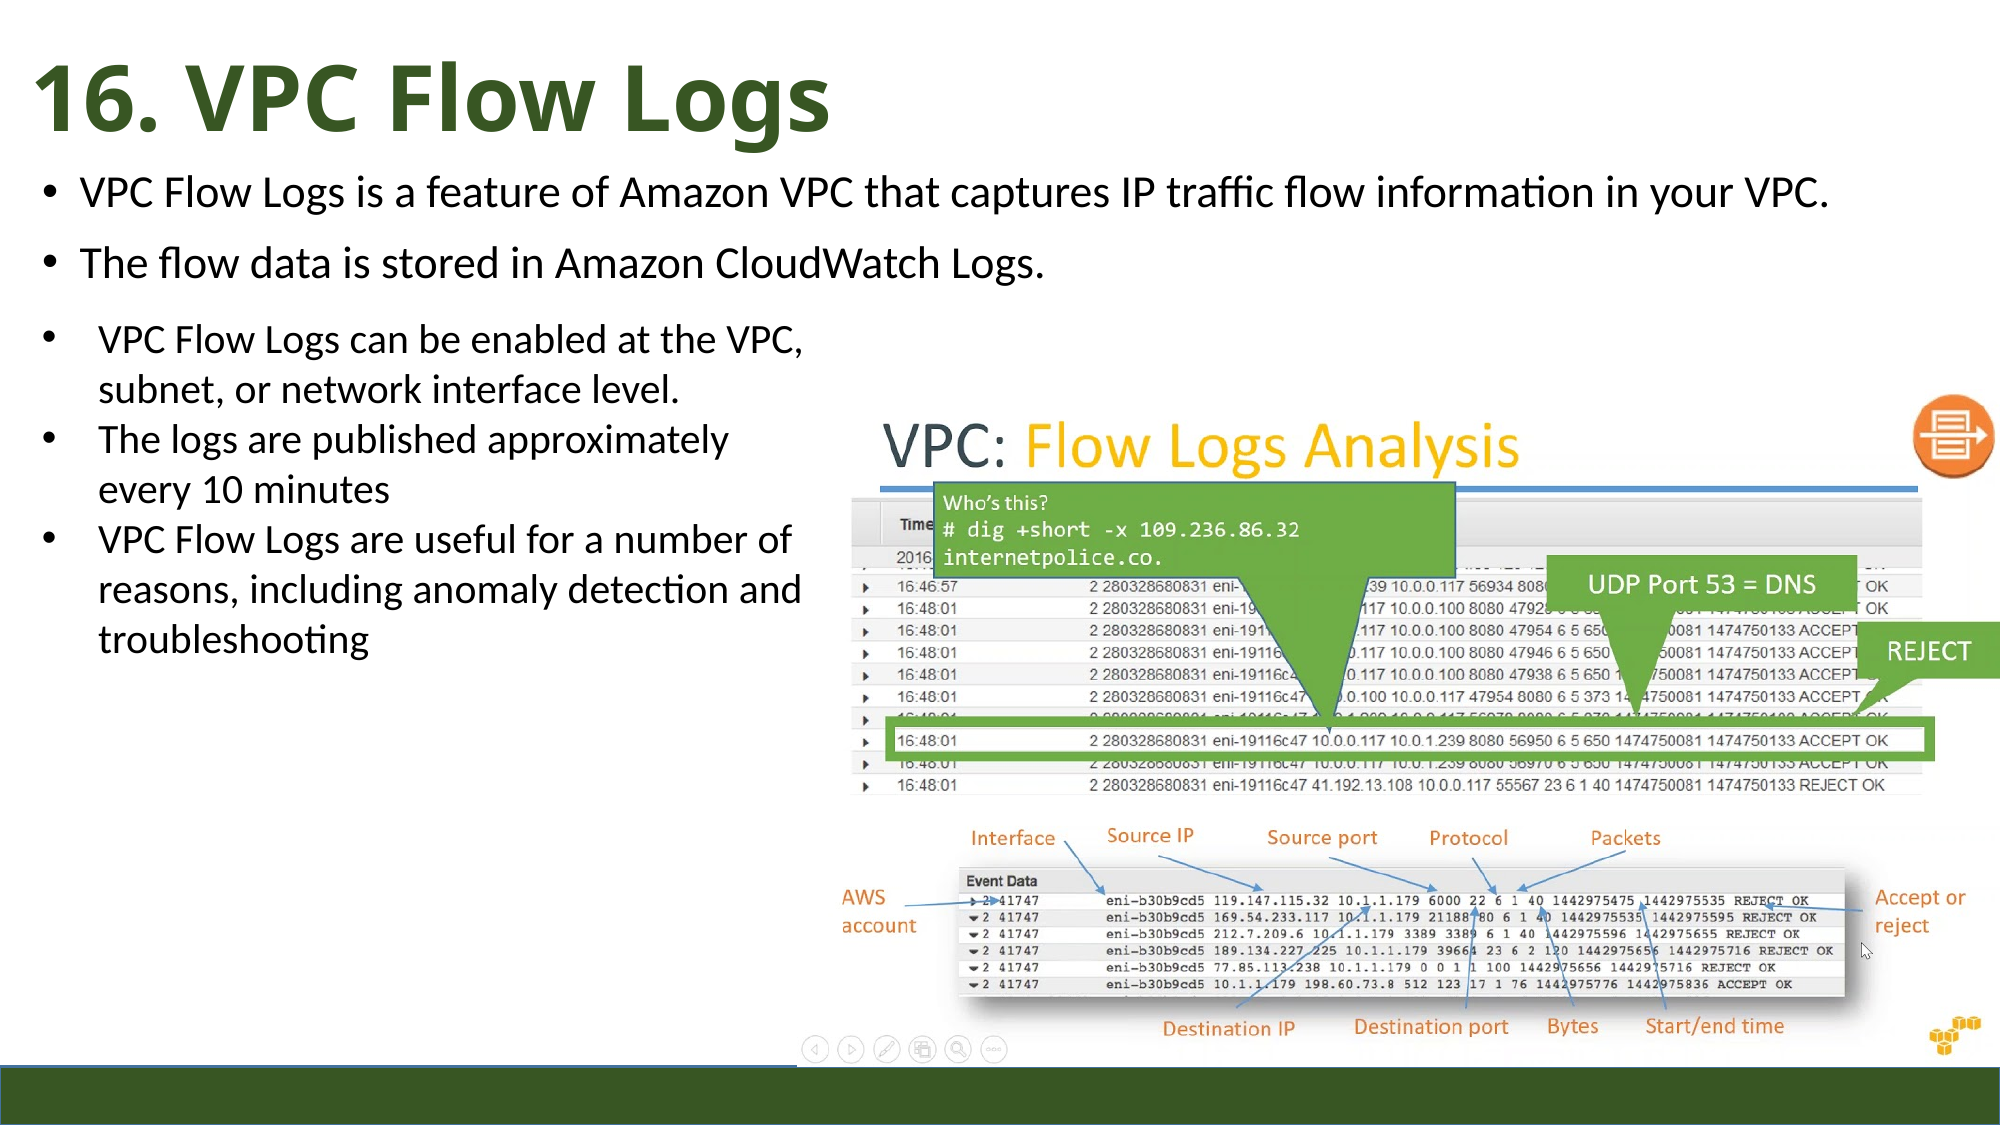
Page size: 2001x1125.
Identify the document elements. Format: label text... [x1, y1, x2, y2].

text_box VPC Flow Logs can be enabled at the VPC, subnet, or network interface level. The logs are published approximately every 10 minutes VPC Flow Logs are useful for a number of reasons, including anomaly detection and troubleshooting [27, 304, 828, 670]
text_box [0, 1065, 2000, 1125]
list VPC Flow Logs is a feature of Amazon VPC that captures IP traffic flow information in your VPC. The flow data is stored in Amazon CloudWatch Logs. [27, 160, 1910, 343]
picture [797, 389, 2000, 1067]
title 16. VPC Flow Logs [15, 0, 1982, 203]
